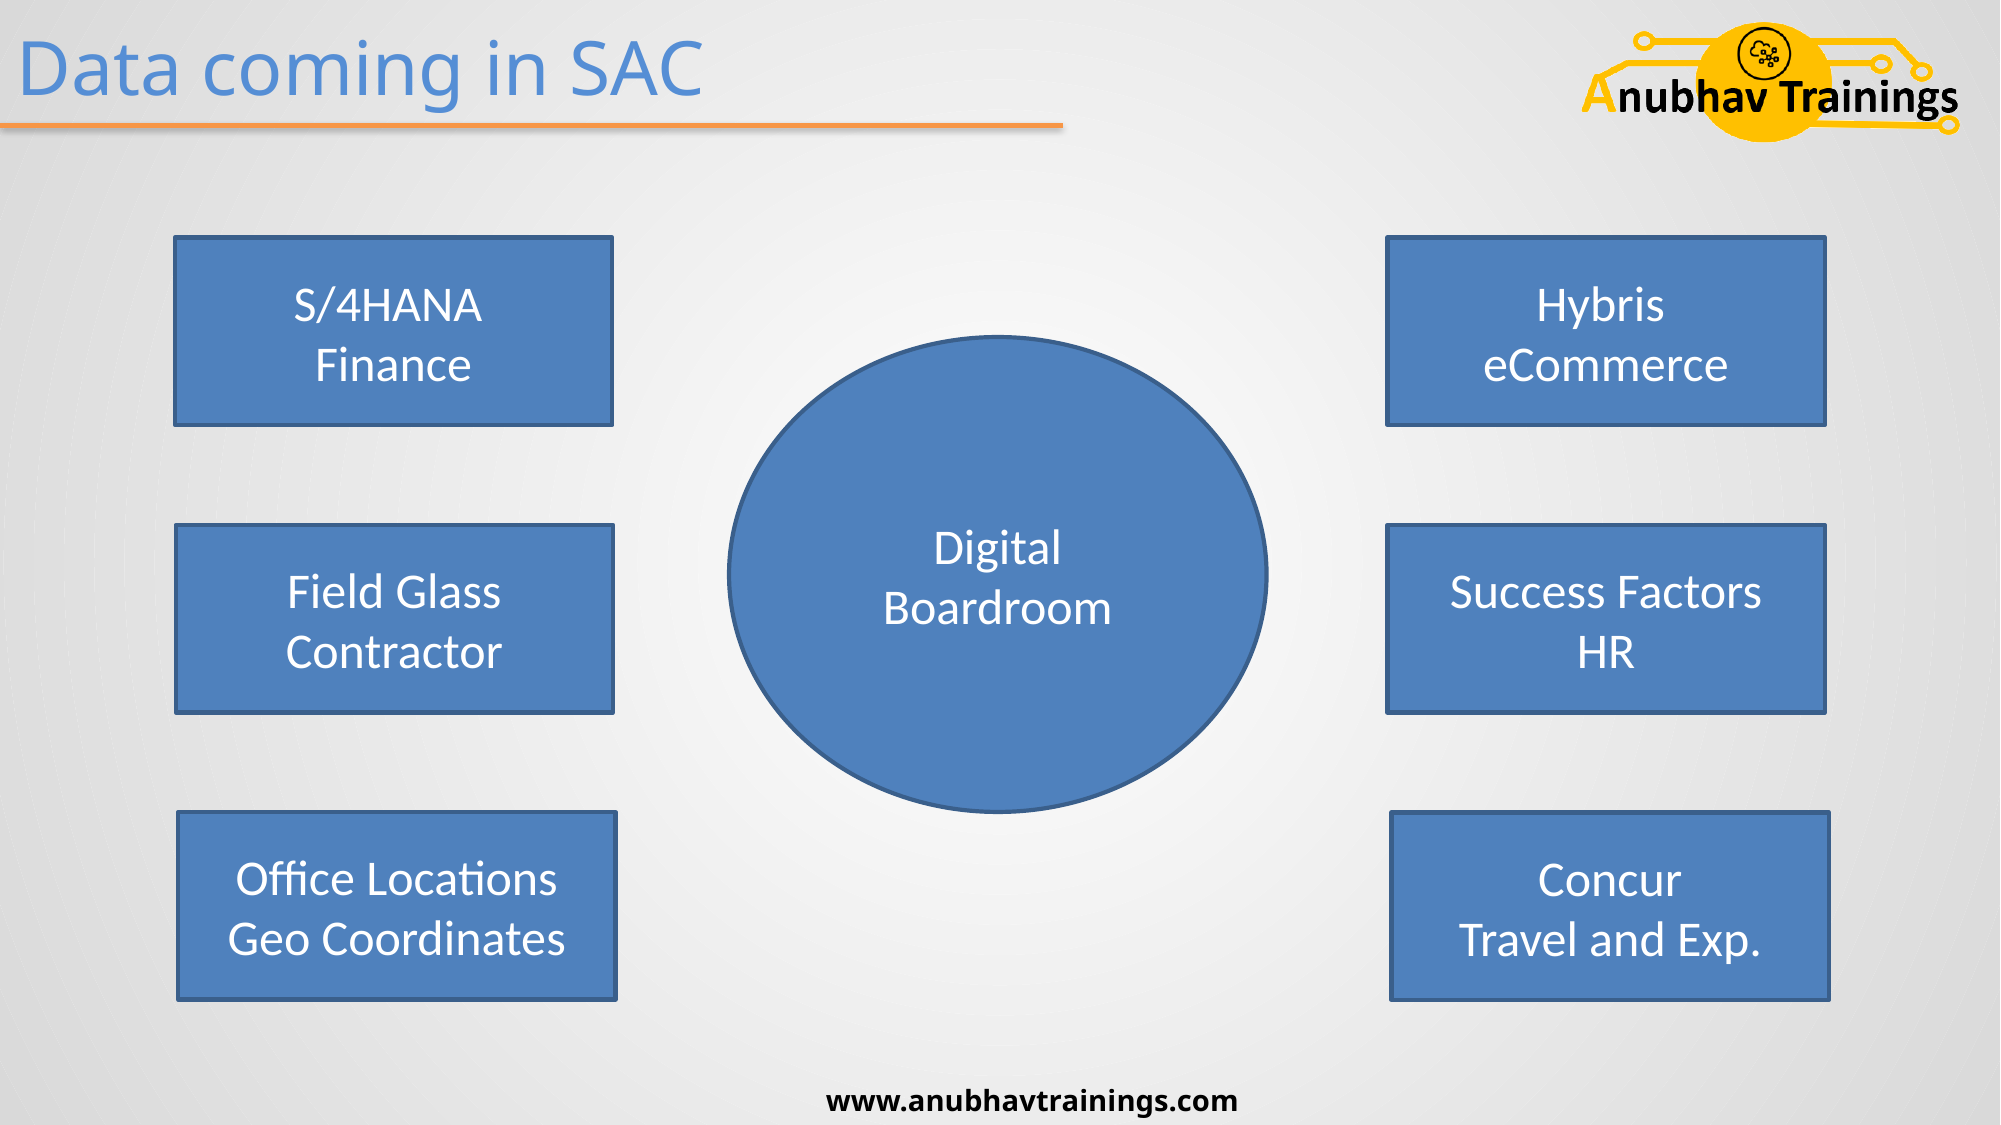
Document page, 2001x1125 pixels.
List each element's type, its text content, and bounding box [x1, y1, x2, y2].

text_box S/4HANA Finance [173, 235, 614, 427]
text_box www.anubhavtrainings.com [811, 1074, 1378, 1125]
text_box Field Glass Contractor [174, 523, 615, 715]
text_box Success Factors HR [1385, 523, 1827, 715]
picture [1578, 17, 1963, 143]
text_box Digital Boardroom [726, 334, 1269, 815]
title Data coming in SAC [0, 6, 1797, 124]
text_box Office Locations Geo Coordinates [176, 810, 618, 1002]
text_box Concur Travel and Exp. [1389, 810, 1831, 1002]
text_box Hybris eCommerce [1385, 235, 1827, 427]
